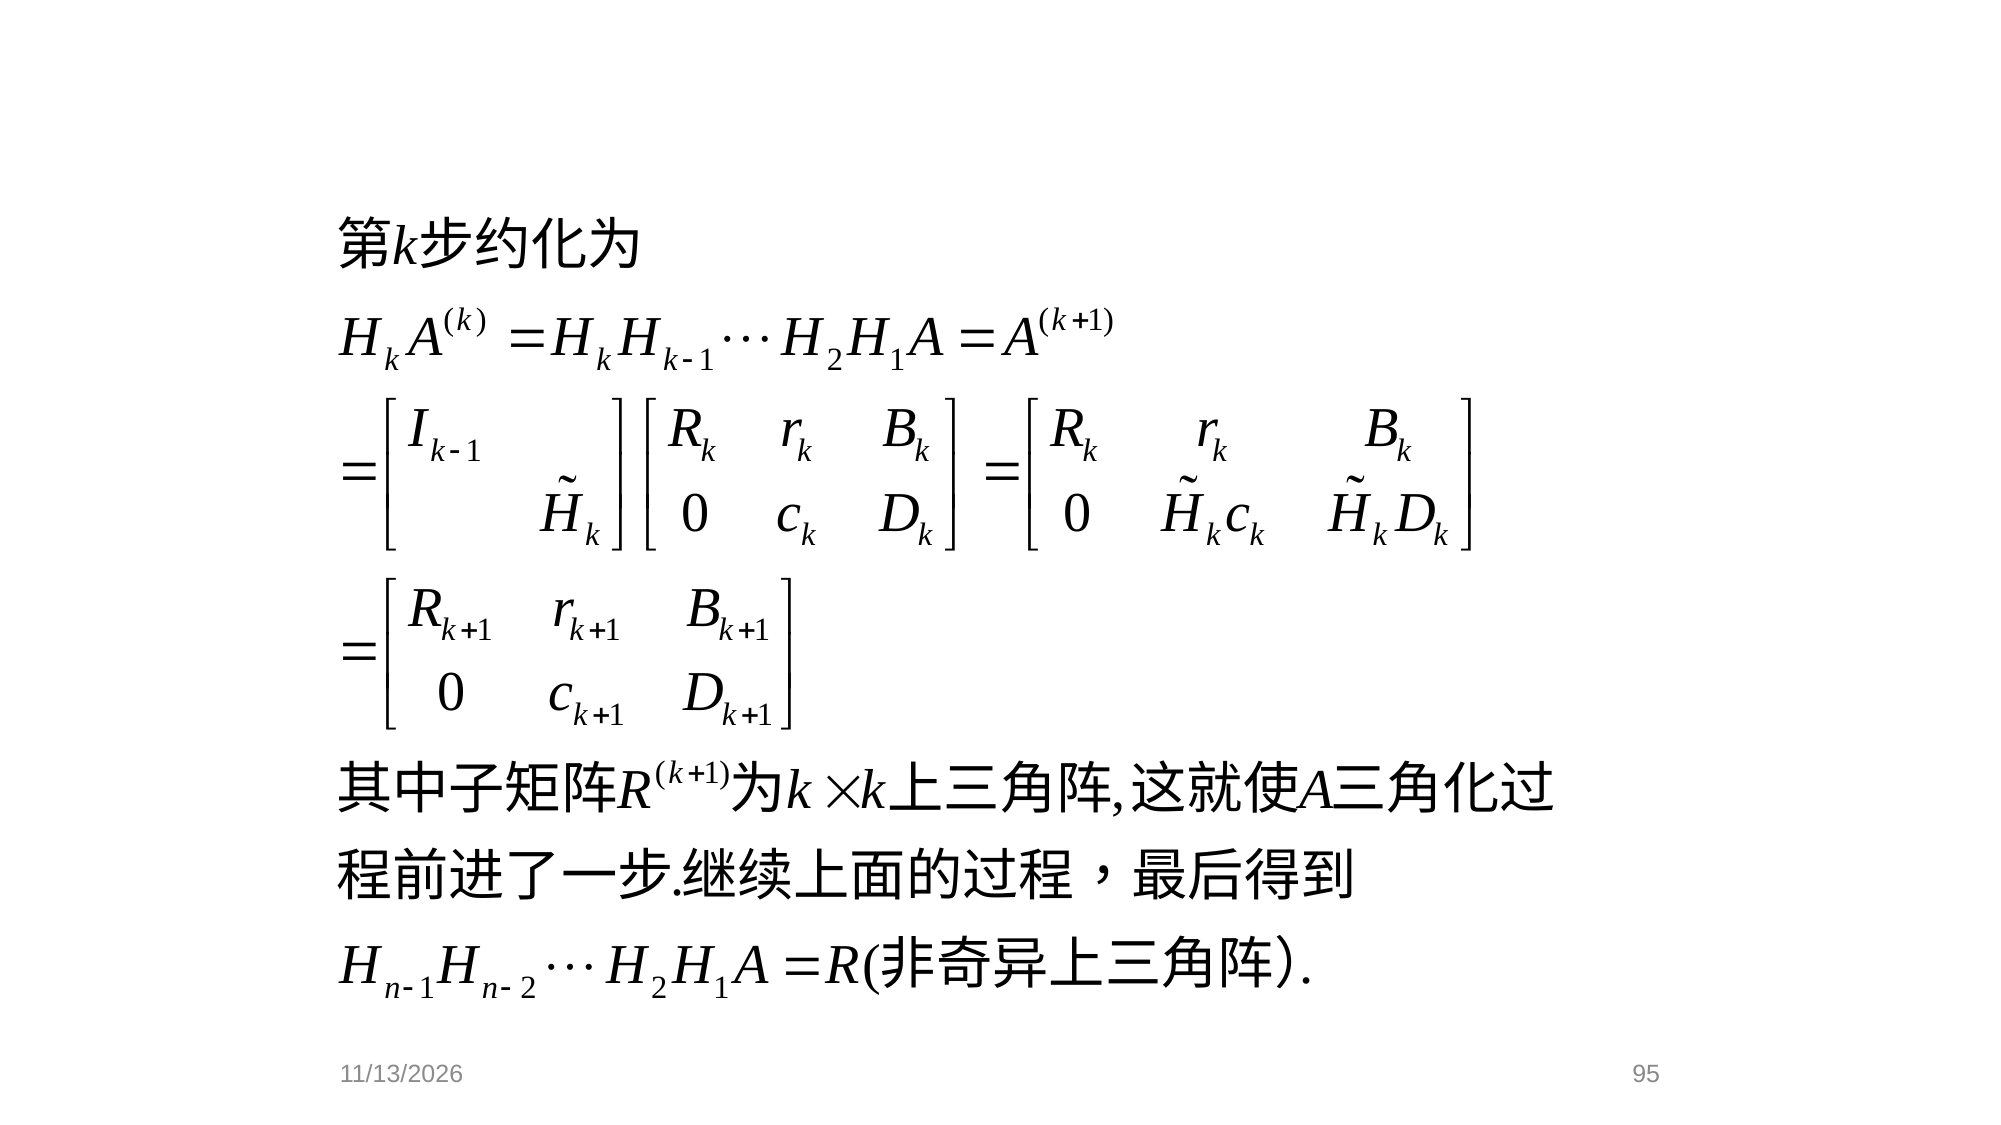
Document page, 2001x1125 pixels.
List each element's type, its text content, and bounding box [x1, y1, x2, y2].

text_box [328, 207, 1566, 1012]
text_box 2024/5/31 [324, 1042, 675, 1103]
text_box 95 [1325, 1042, 1675, 1103]
